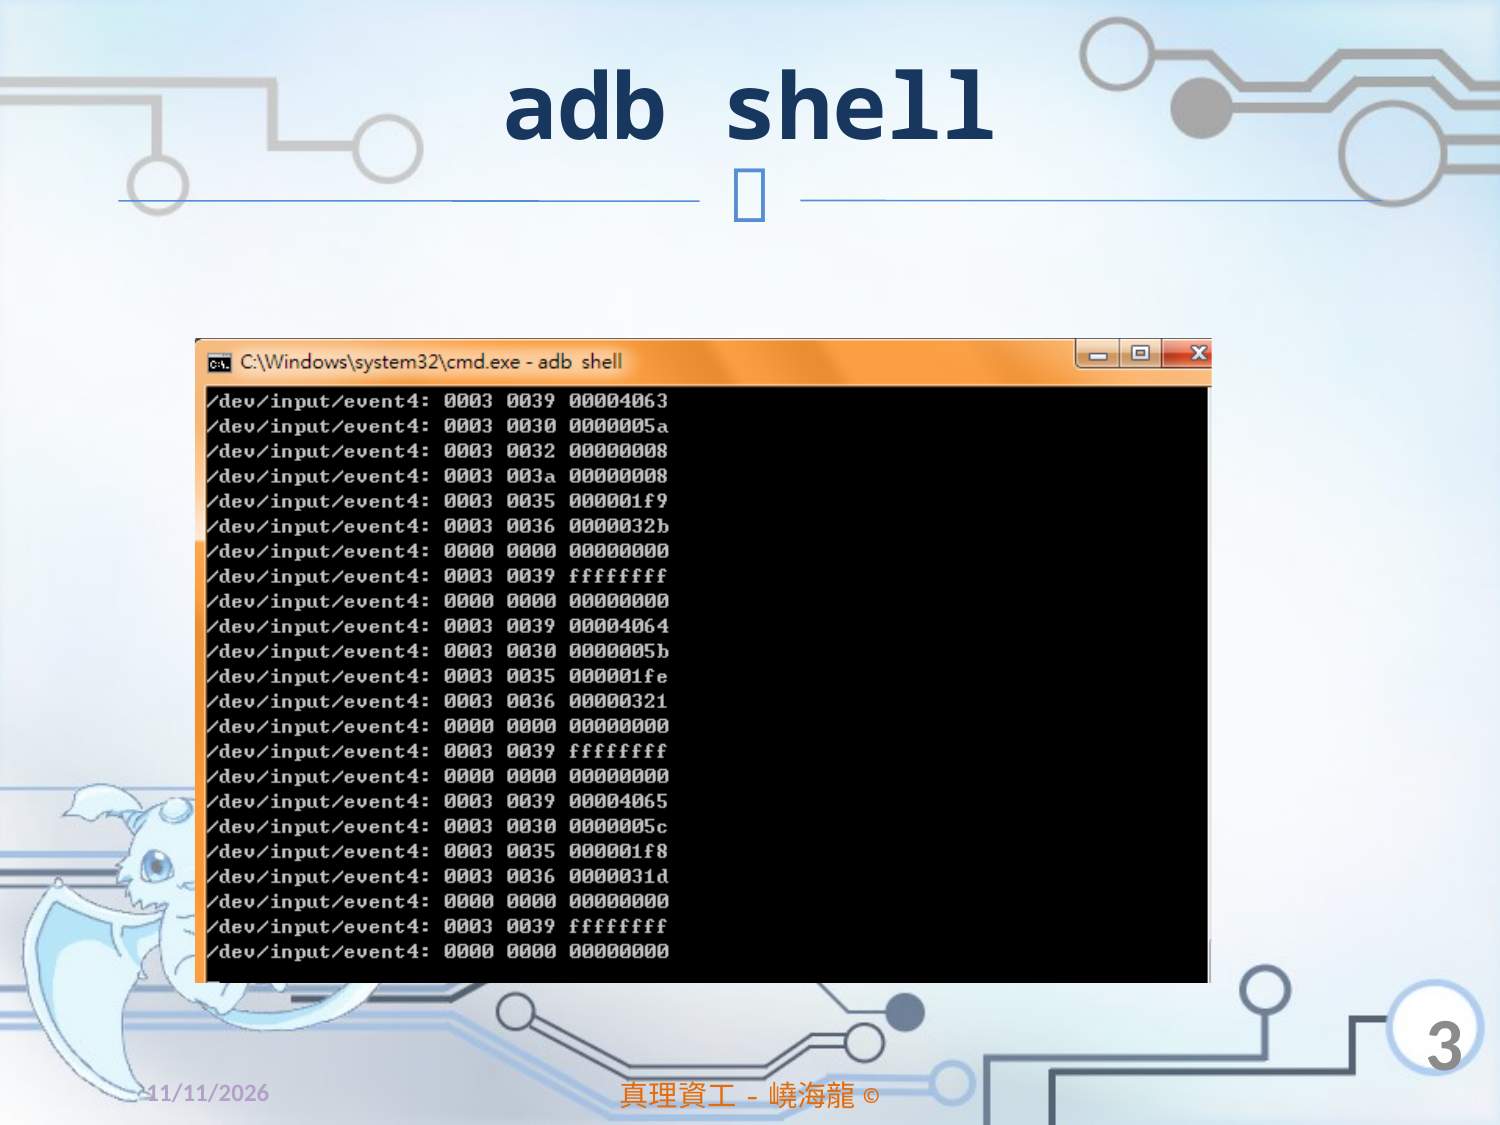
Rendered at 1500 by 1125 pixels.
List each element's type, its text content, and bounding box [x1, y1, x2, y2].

title adb shell [75, 8, 1425, 197]
slide_number 3 [1340, 1010, 1478, 1071]
picture [0, 0, 1500, 1125]
footer 真理資工-嶢海龍© [512, 1065, 988, 1125]
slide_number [0, 1061, 285, 1122]
